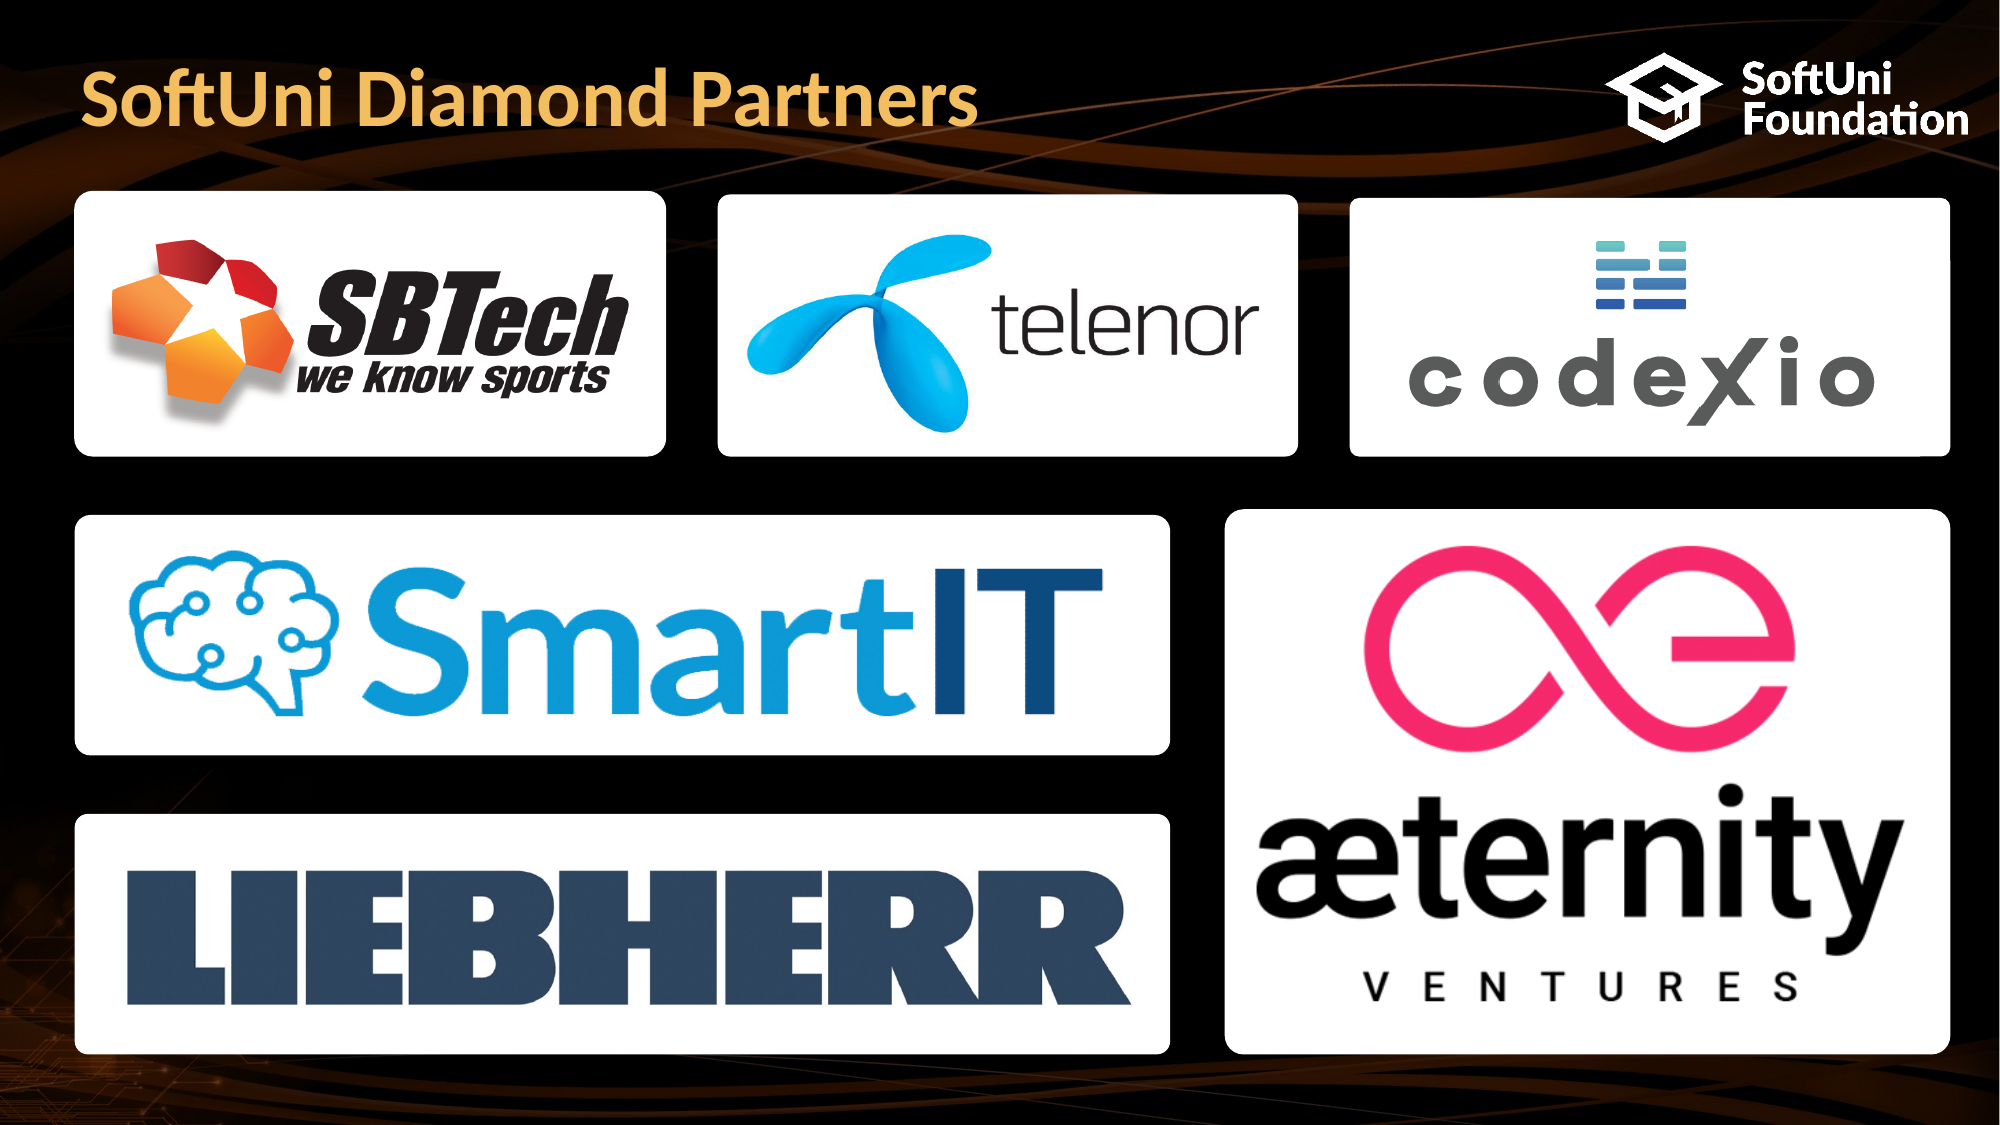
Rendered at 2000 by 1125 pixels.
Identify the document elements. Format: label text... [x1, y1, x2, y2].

picture [0, 0, 2000, 1125]
title SoftUni Diamond Partners [62, 8, 1634, 191]
